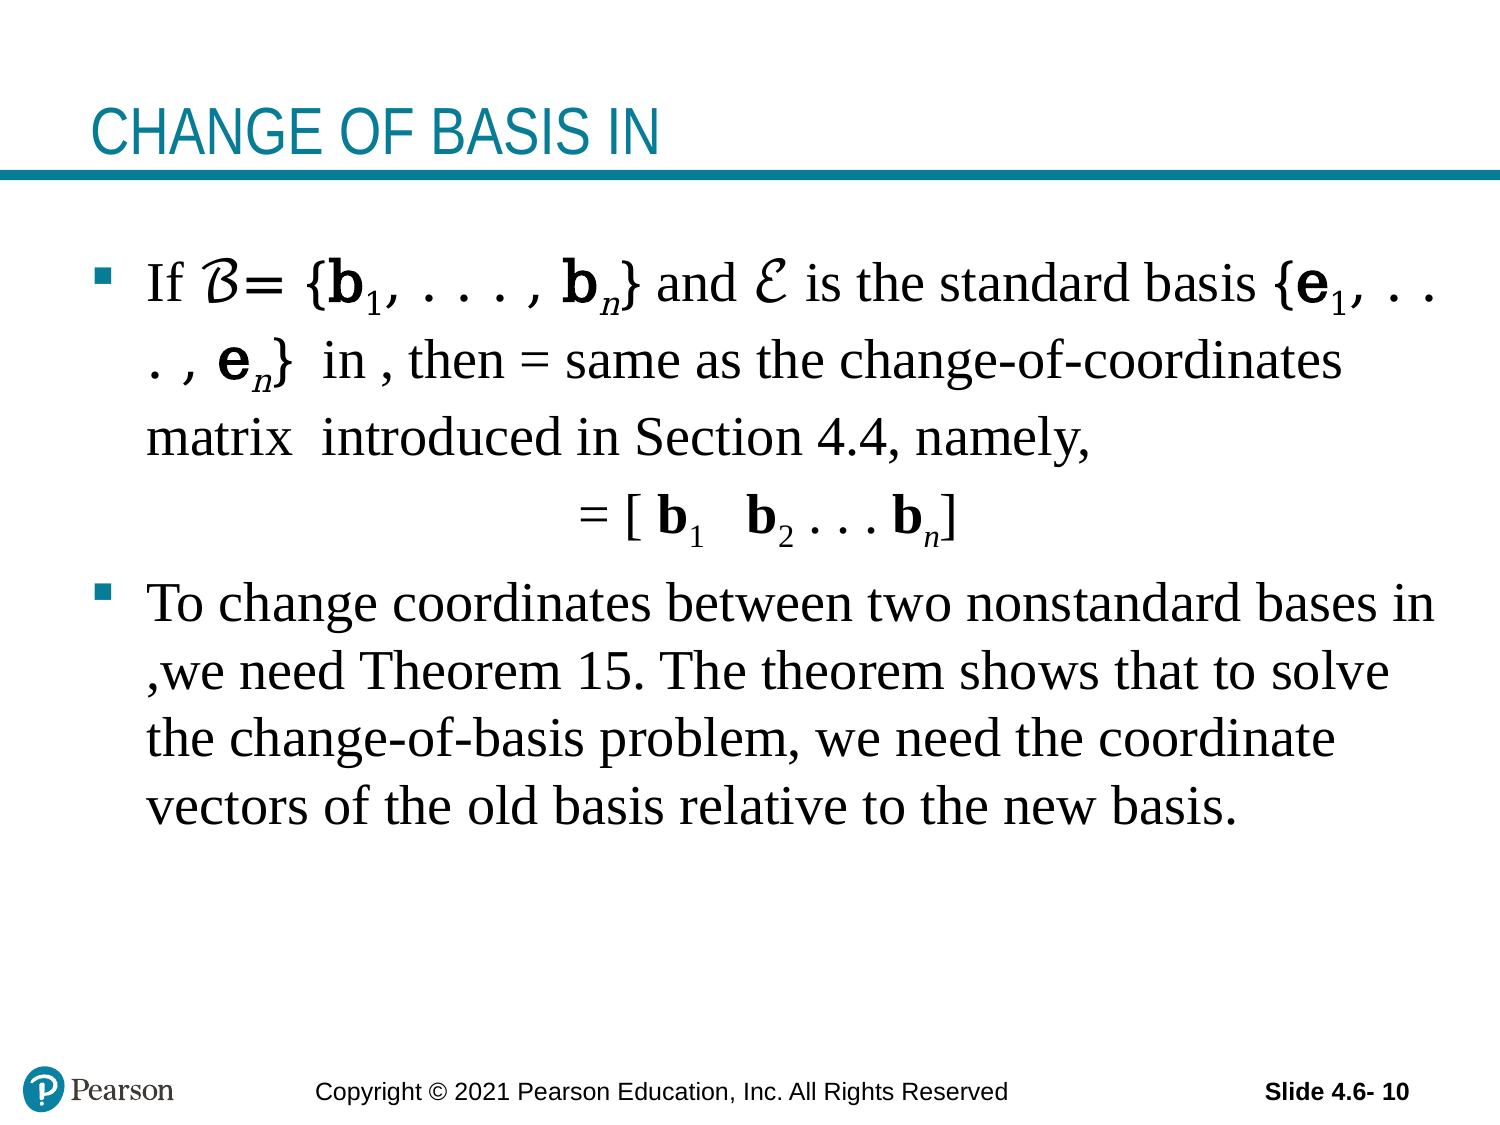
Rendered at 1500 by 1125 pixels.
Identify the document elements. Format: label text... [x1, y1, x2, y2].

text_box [485, 333, 636, 395]
slide_number Slide 4.6- 10 [1112, 1034, 1425, 1113]
footer Copyright © 2021 Pearson Education, Inc. All Rights Reserved [300, 1034, 1112, 1113]
